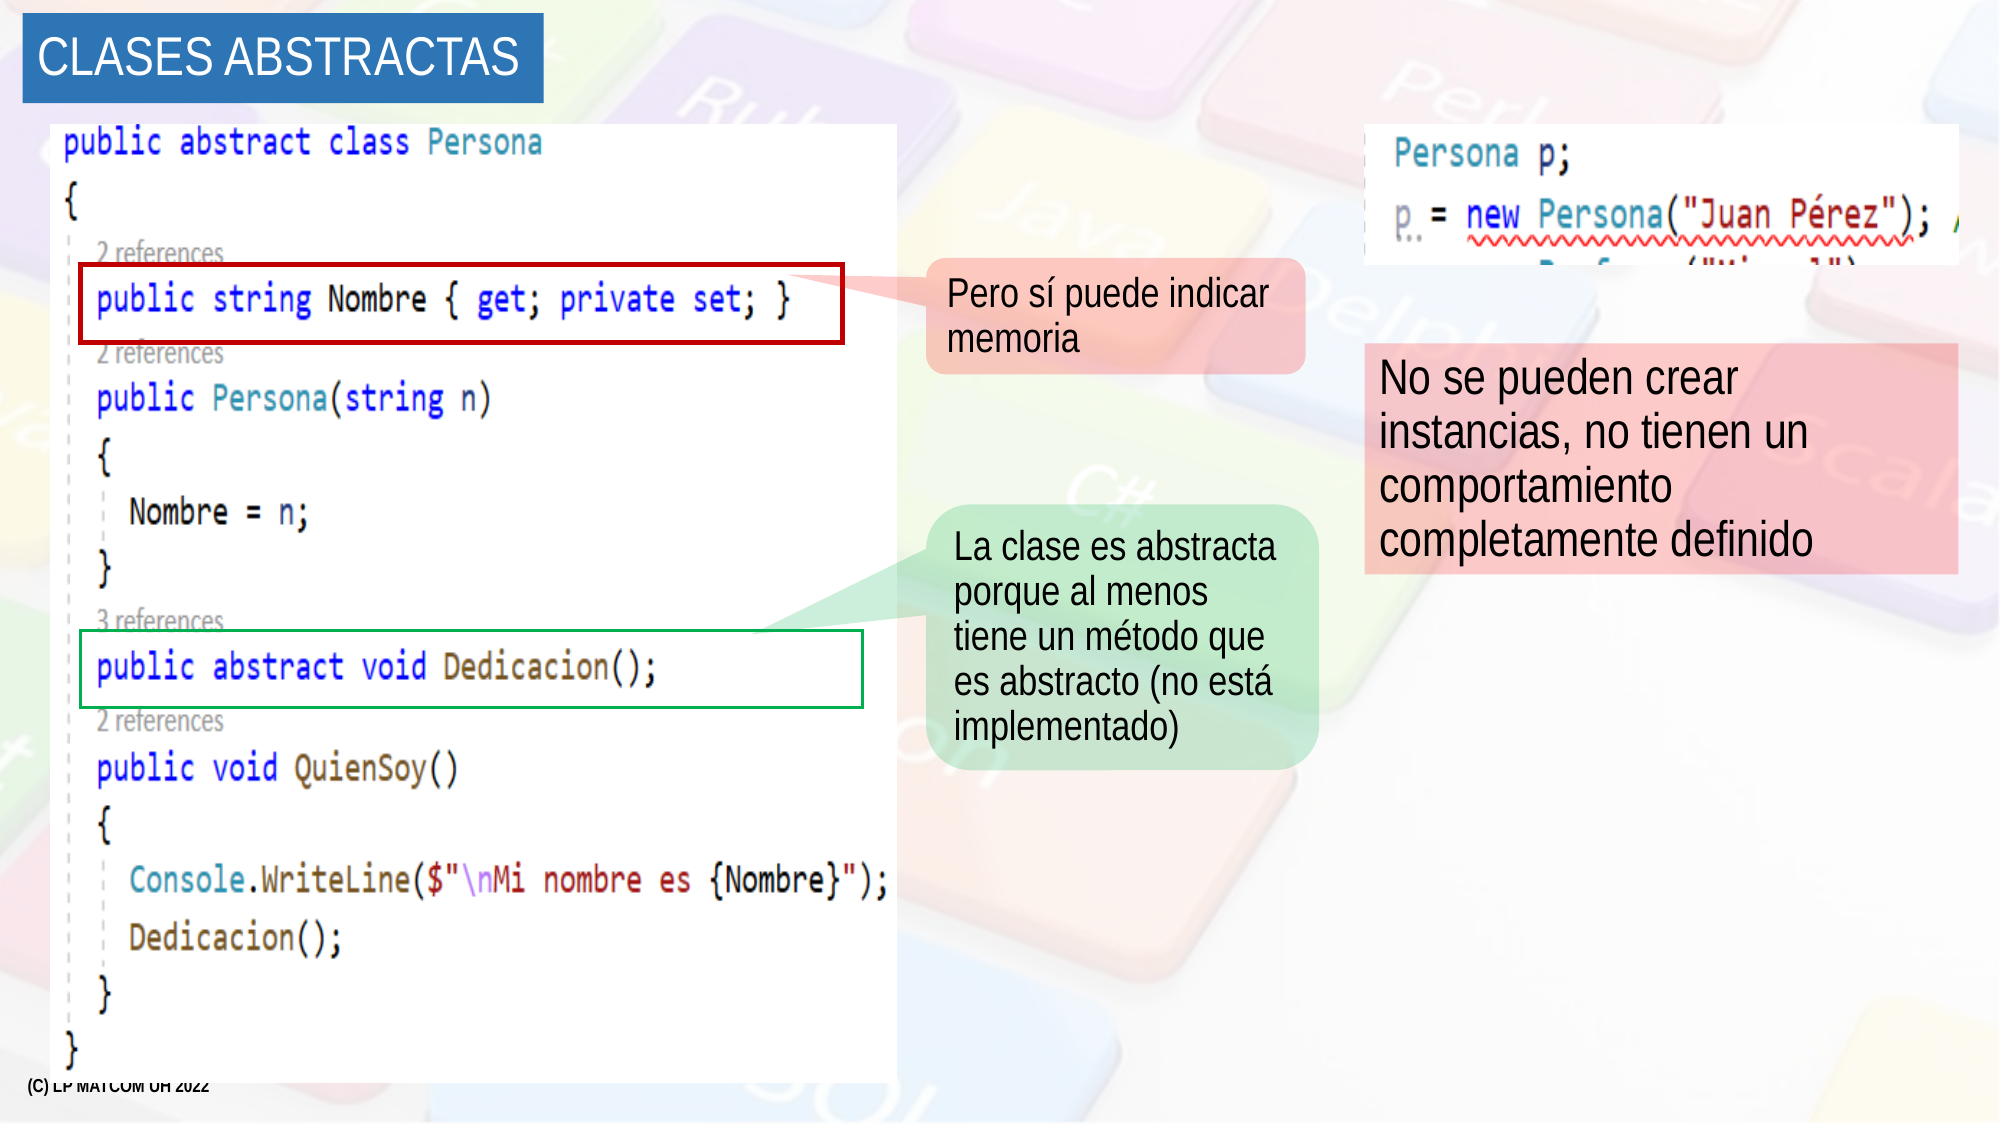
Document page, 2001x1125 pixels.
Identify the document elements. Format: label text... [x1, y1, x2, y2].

title Clases abstractas [22, 13, 544, 104]
picture [1364, 124, 1959, 265]
text_box Pero sí puede indicar memoria [897, 257, 1306, 375]
picture [50, 124, 897, 1083]
text_box La clase es abstracta porque al menos tiene un método que es abstracto (no está implementado) [897, 504, 1320, 771]
text_box No se pueden crear instancias, no tienen un comportamiento completamente definido [1364, 343, 1959, 575]
